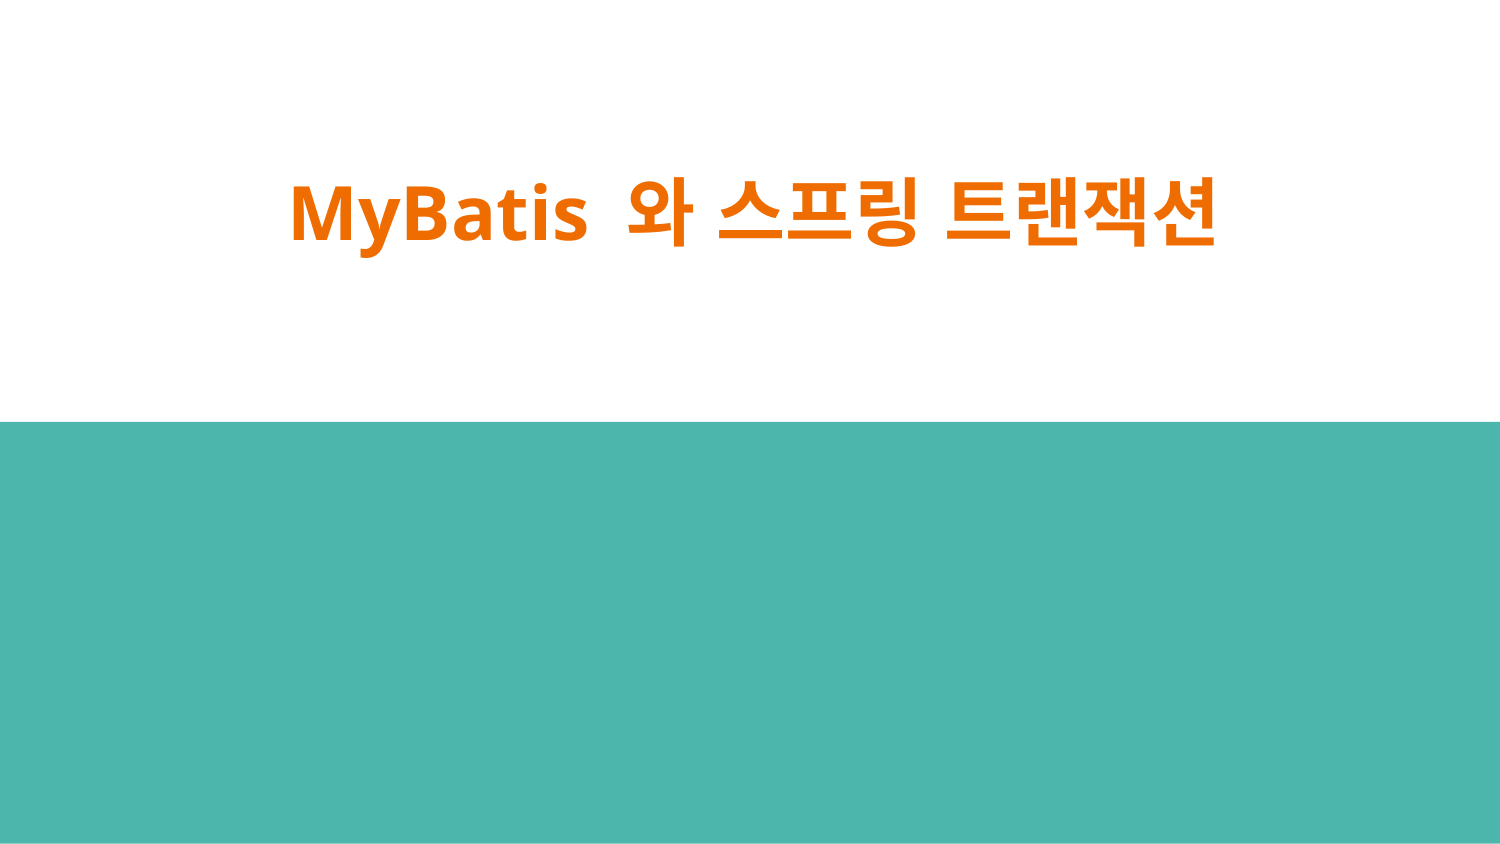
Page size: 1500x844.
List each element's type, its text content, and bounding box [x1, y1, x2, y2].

title MyBatis 와 스프링 트랜잭션 [51, 133, 1458, 289]
